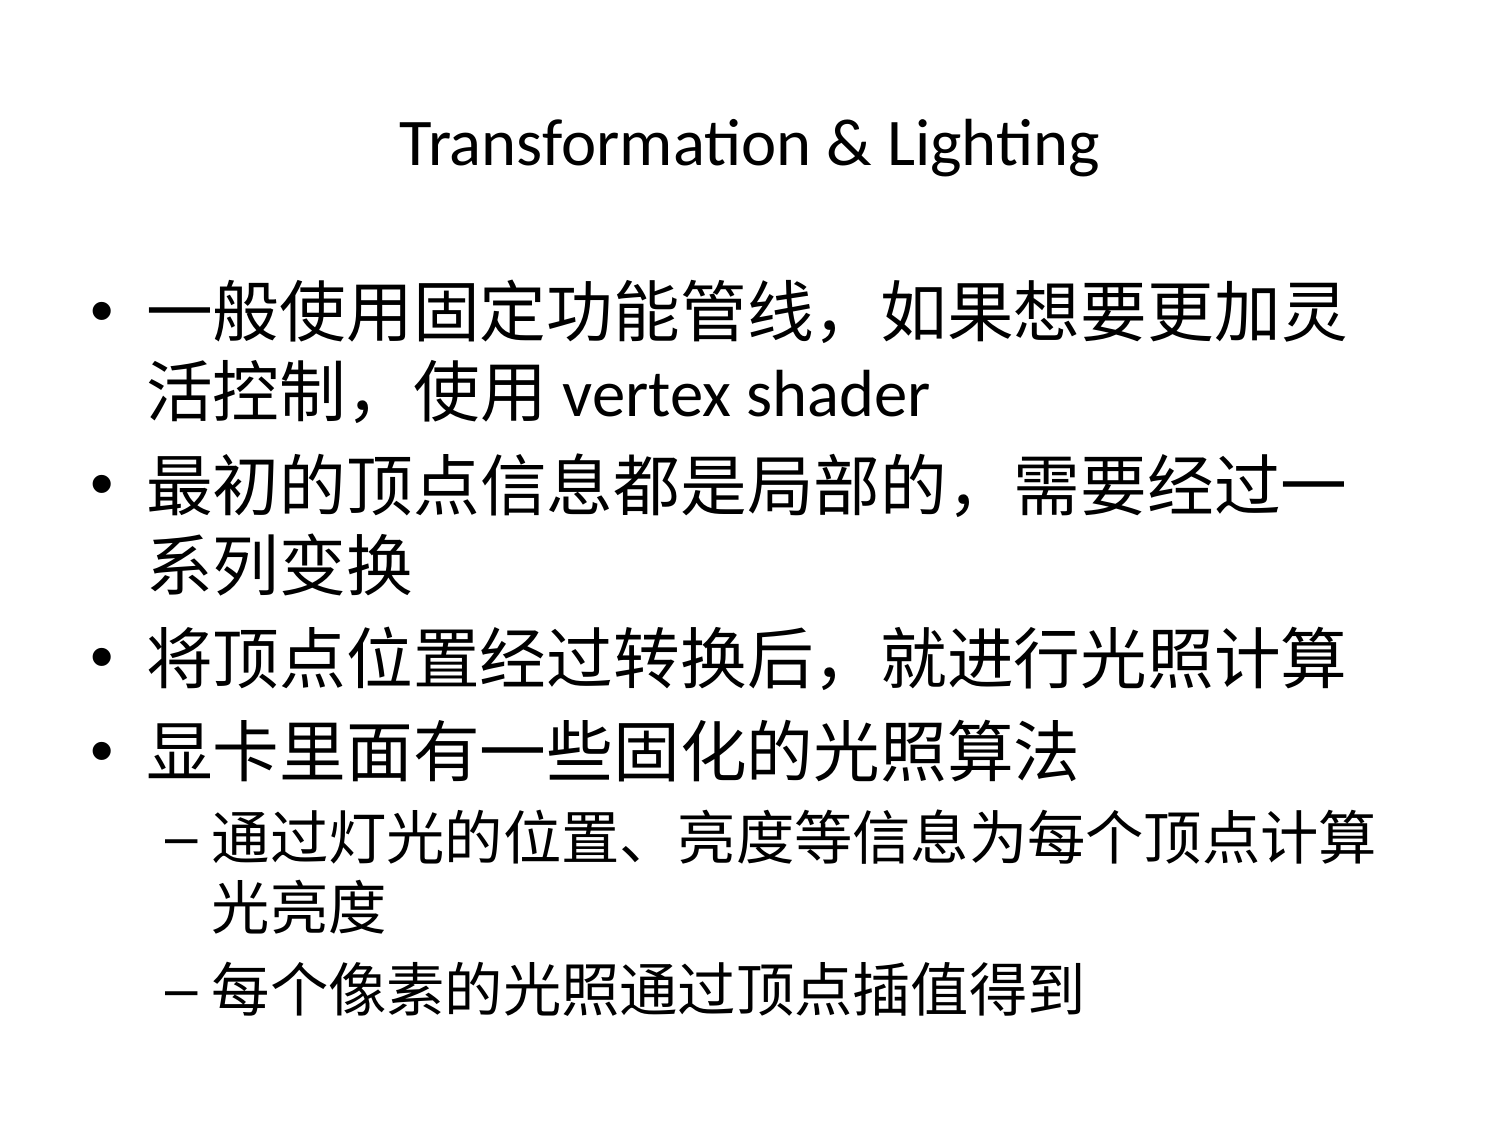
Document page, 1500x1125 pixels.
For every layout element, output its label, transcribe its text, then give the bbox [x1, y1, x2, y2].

title Transformation & Lighting [75, 45, 1425, 233]
list 一般使用固定功能管线，如果想要更加灵活控制，使用vertex shader 最初的顶点信息都是局部的，需要经过一系列变换 将顶点位置经过转换后，就进行光照计算 显卡里面有一些固化的光照算法 通过灯光的位置、亮度等信息为每个顶点计算光亮度 每个像素的光照通过顶点插值得到 [75, 262, 1425, 1005]
